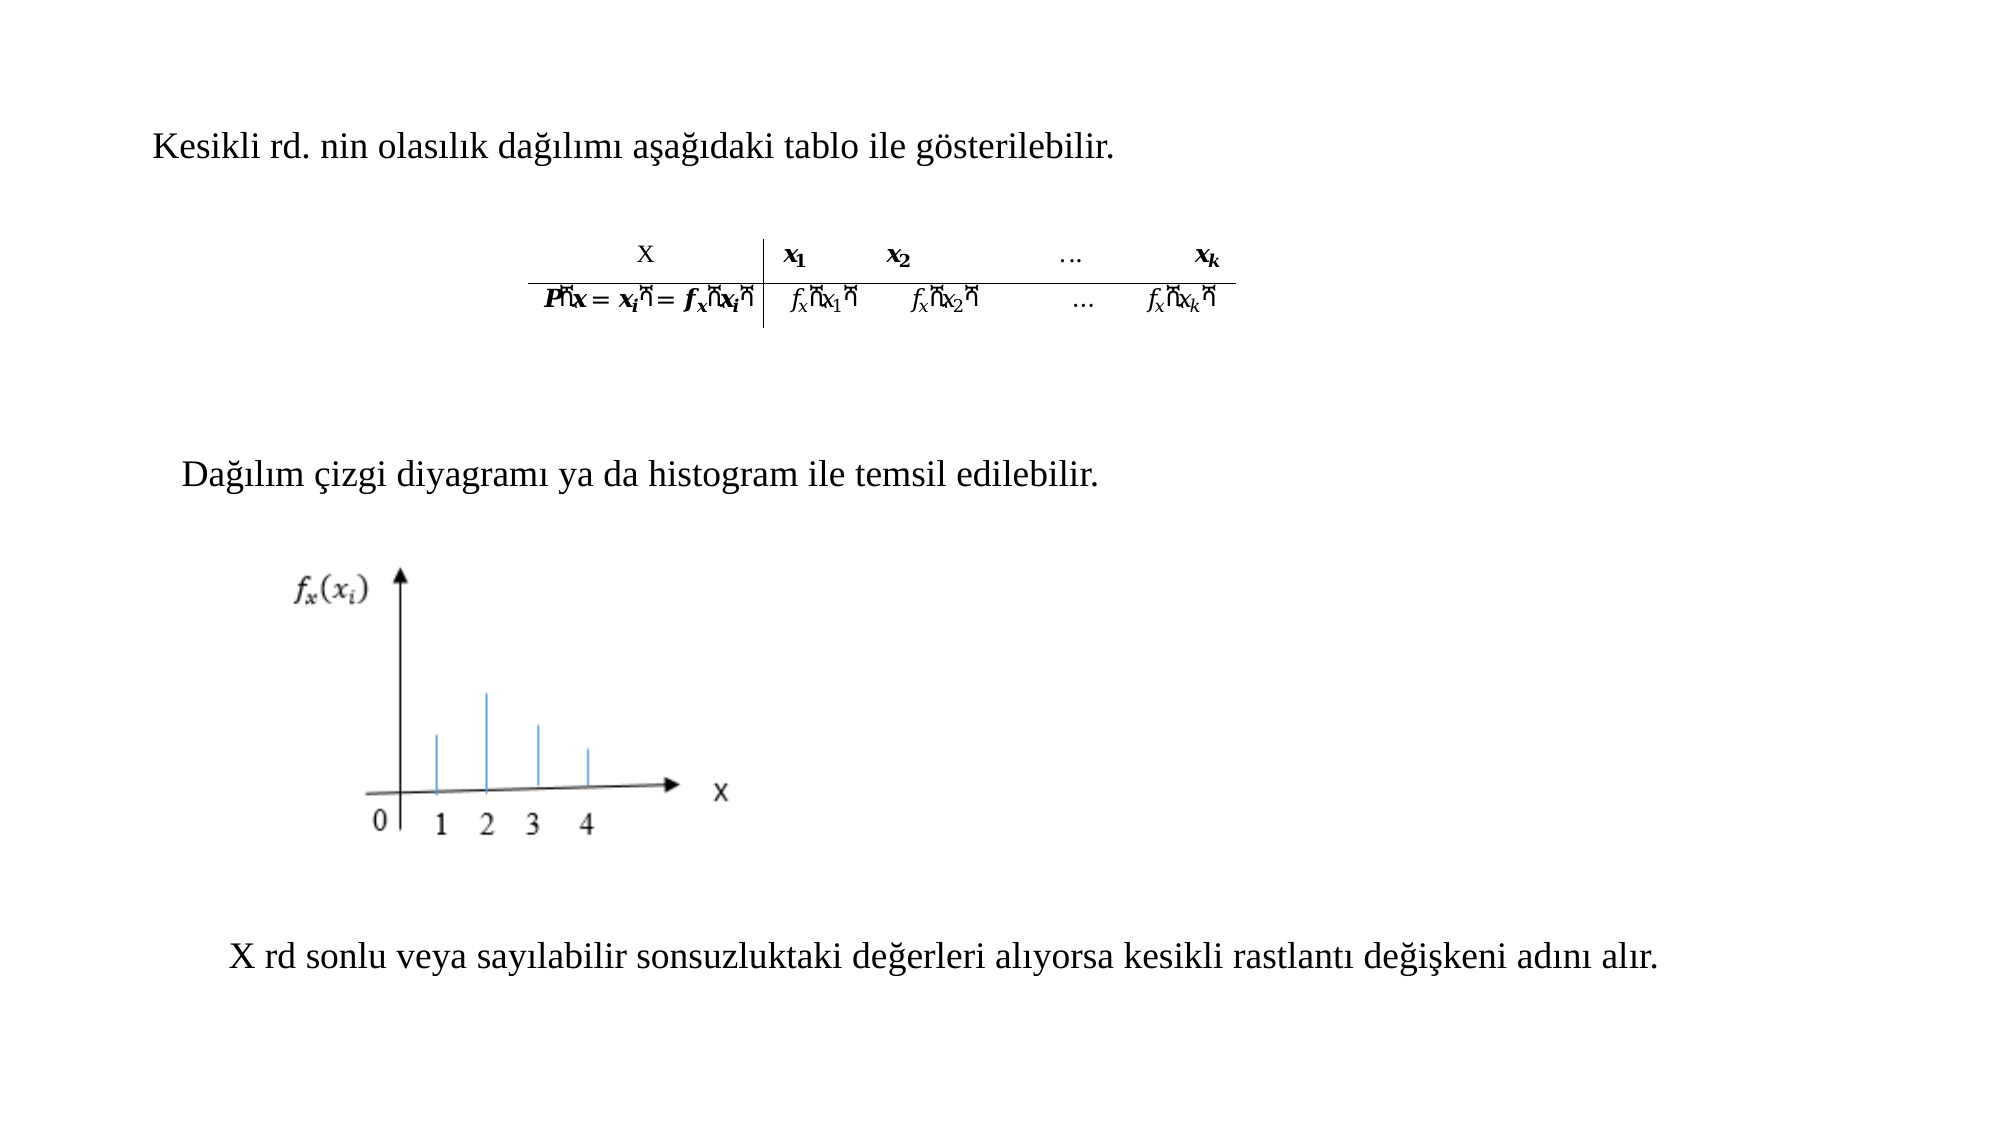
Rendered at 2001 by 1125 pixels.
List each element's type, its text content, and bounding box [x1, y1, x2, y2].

text_box X rd sonlu veya sayılabilir sonsuzluktaki değerleri alıyorsa kesikli rastlantı değişkeni adını alır. [213, 901, 1745, 984]
text_box Dağılım çizgi diyagramı ya da histogram ile temsil edilebilir. [166, 418, 1508, 501]
picture [281, 537, 760, 849]
title Kesikli rd. nin olasılık dağılımı aşağıdaki tablo ile gösterilebilir. [137, 59, 1863, 278]
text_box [527, 239, 1473, 375]
